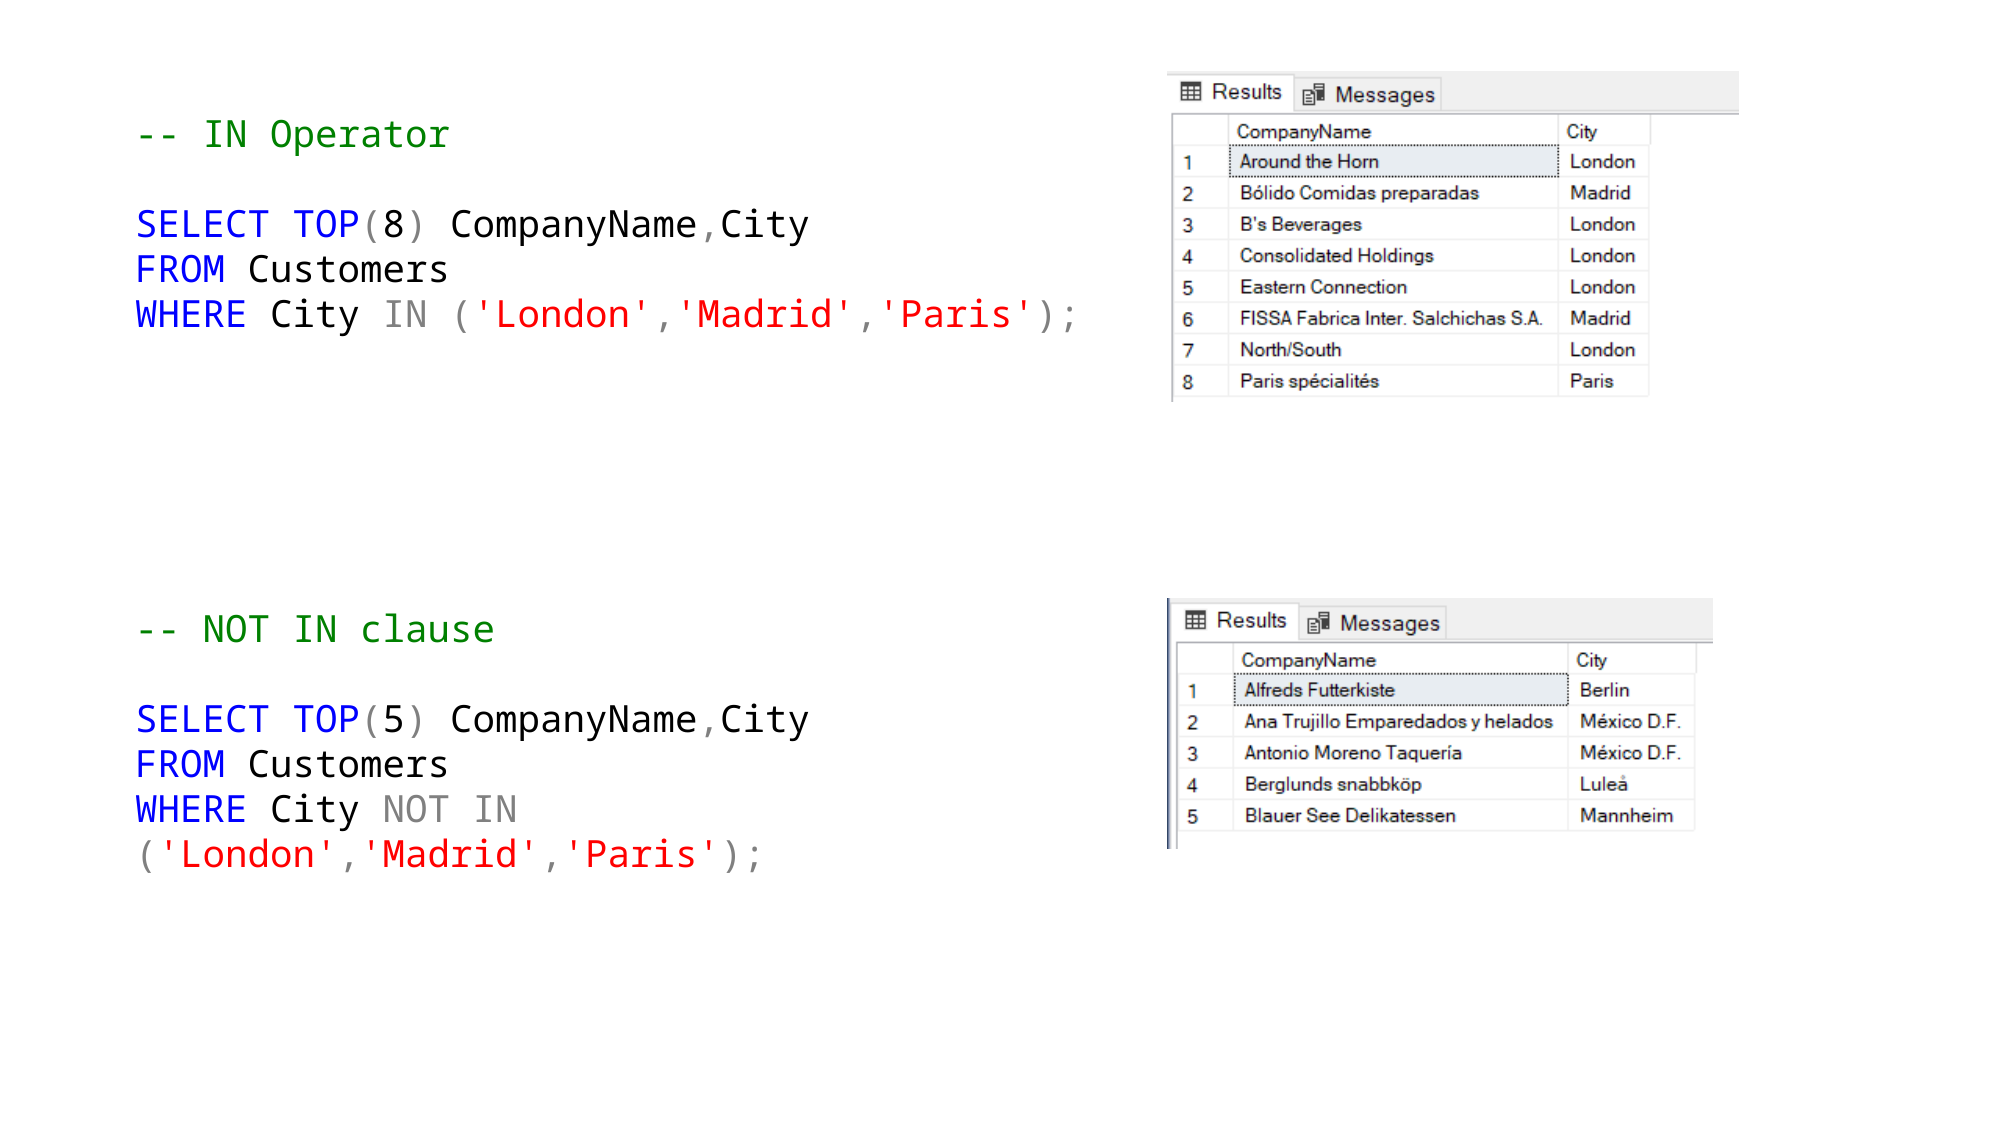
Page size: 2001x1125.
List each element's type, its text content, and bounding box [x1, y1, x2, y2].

text_box -- NOT IN clause SELECT TOP(5) CompanyName,City FROM Customers WHERE City NOT IN ('London','Madrid','Paris'); [120, 597, 1121, 882]
picture [1167, 598, 1713, 849]
picture [1167, 71, 1740, 402]
text_box -- IN Operator SELECT TOP(8) CompanyName,City FROM Customers WHERE City IN ('London','Madrid','Paris'); [120, 102, 1121, 343]
